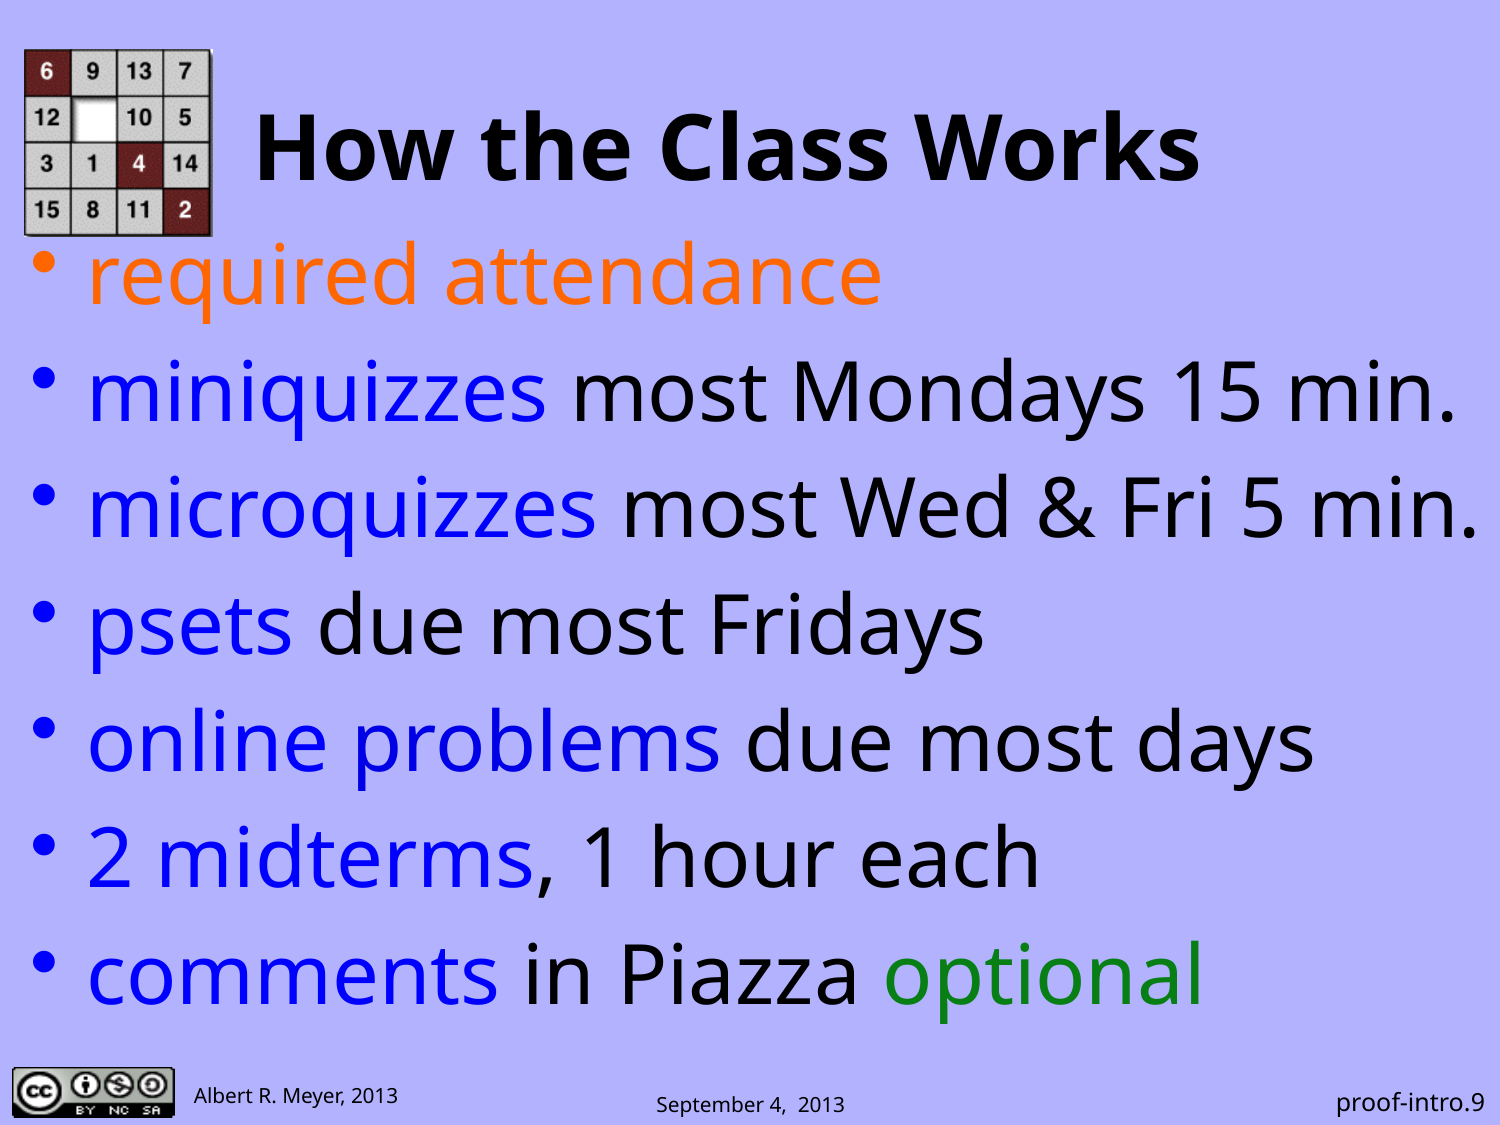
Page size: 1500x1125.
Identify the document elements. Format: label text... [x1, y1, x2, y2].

slide_number proof-intro.9 [1261, 1074, 1500, 1125]
title How the Class Works [237, 49, 1476, 213]
picture [24, 49, 213, 213]
picture [12, 1067, 175, 1118]
list required attendance miniquizzes most Mondays 15 min. microquizzes most Wed & Fri 5 min. psets due most Fridays online problems due most days 2 midterms, 1 hour each comments in Piazza optional [15, 213, 1500, 1055]
